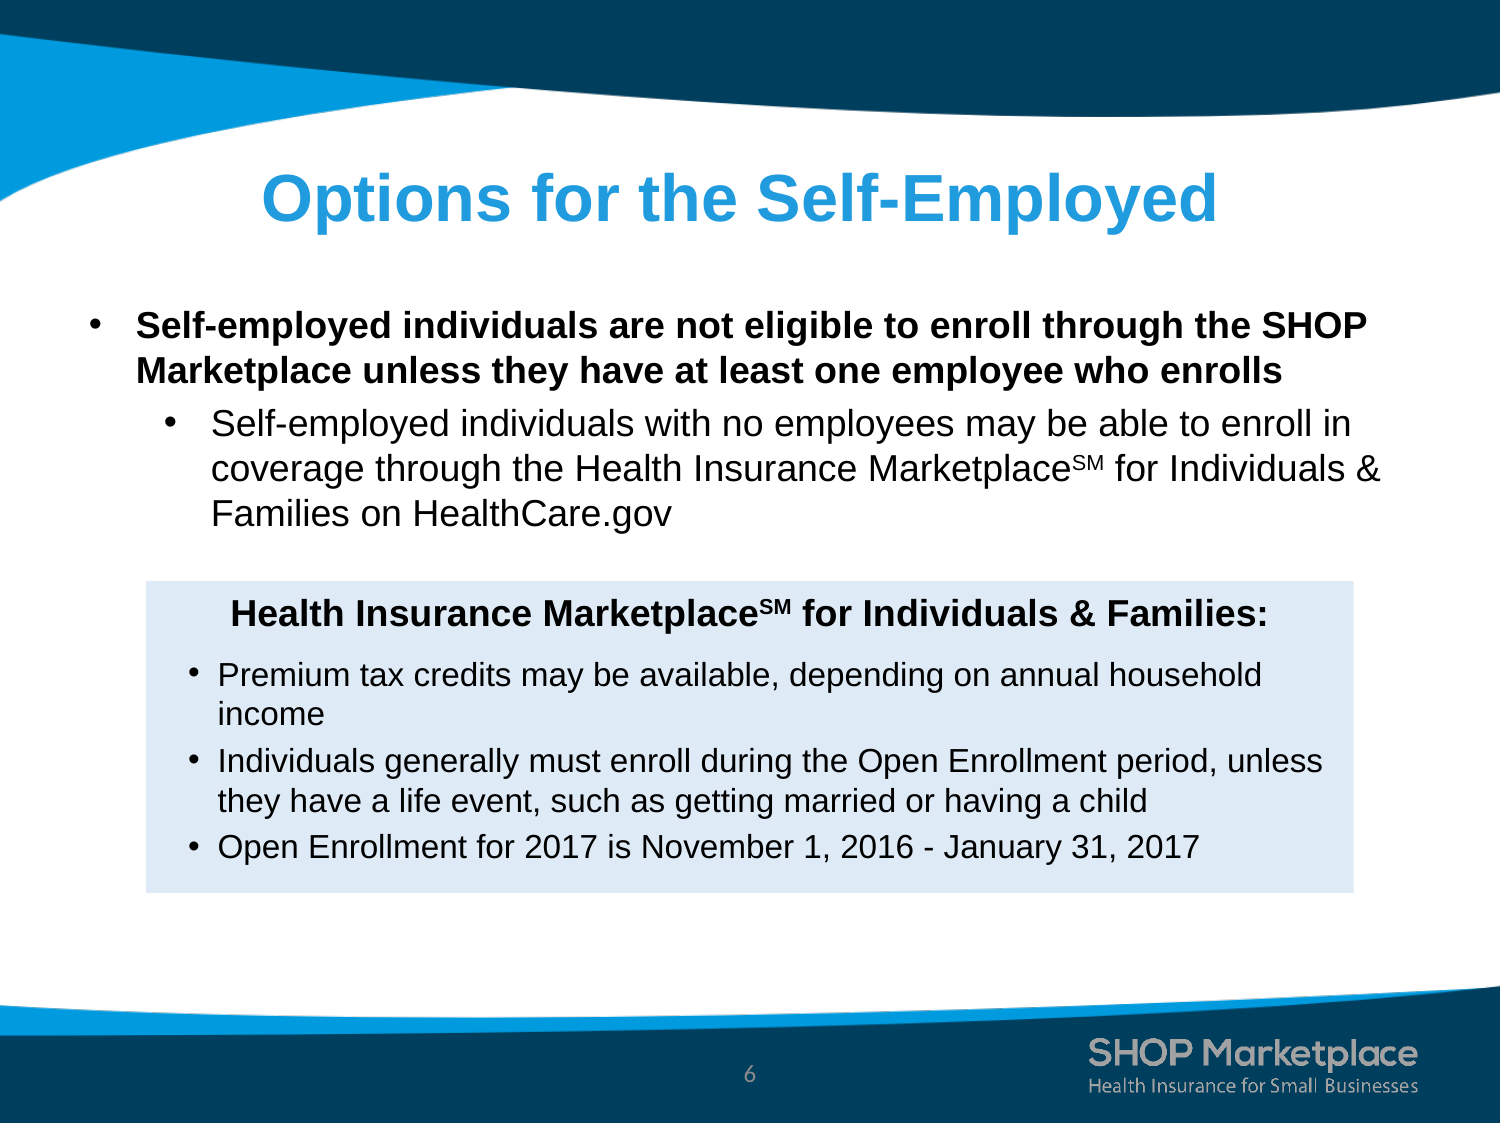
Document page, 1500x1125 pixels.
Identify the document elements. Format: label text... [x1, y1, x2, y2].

text_box Health Insurance MarketplaceSM for Individuals & Families: Premium tax credits may be available, depending on annual household income Individuals generally must enroll during the Open Enrollment period, unless they have a life event, such as getting married or having a child Open Enrollment for 2017 is November 1, 2016 - January 31, 2017 [146, 581, 1354, 893]
title Options for the Self-Employed [0, 141, 1500, 259]
slide_number 6 [0, 1042, 1500, 1103]
text_box Self-employed individuals are not eligible to enroll through the SHOP Marketplace unless they have at least one employee who enrolls Self-employed individuals with no employees may be able to enroll in coverage through the Health Insurance MarketplaceSM for Individuals & Families on HealthCare.gov [74, 294, 1426, 542]
